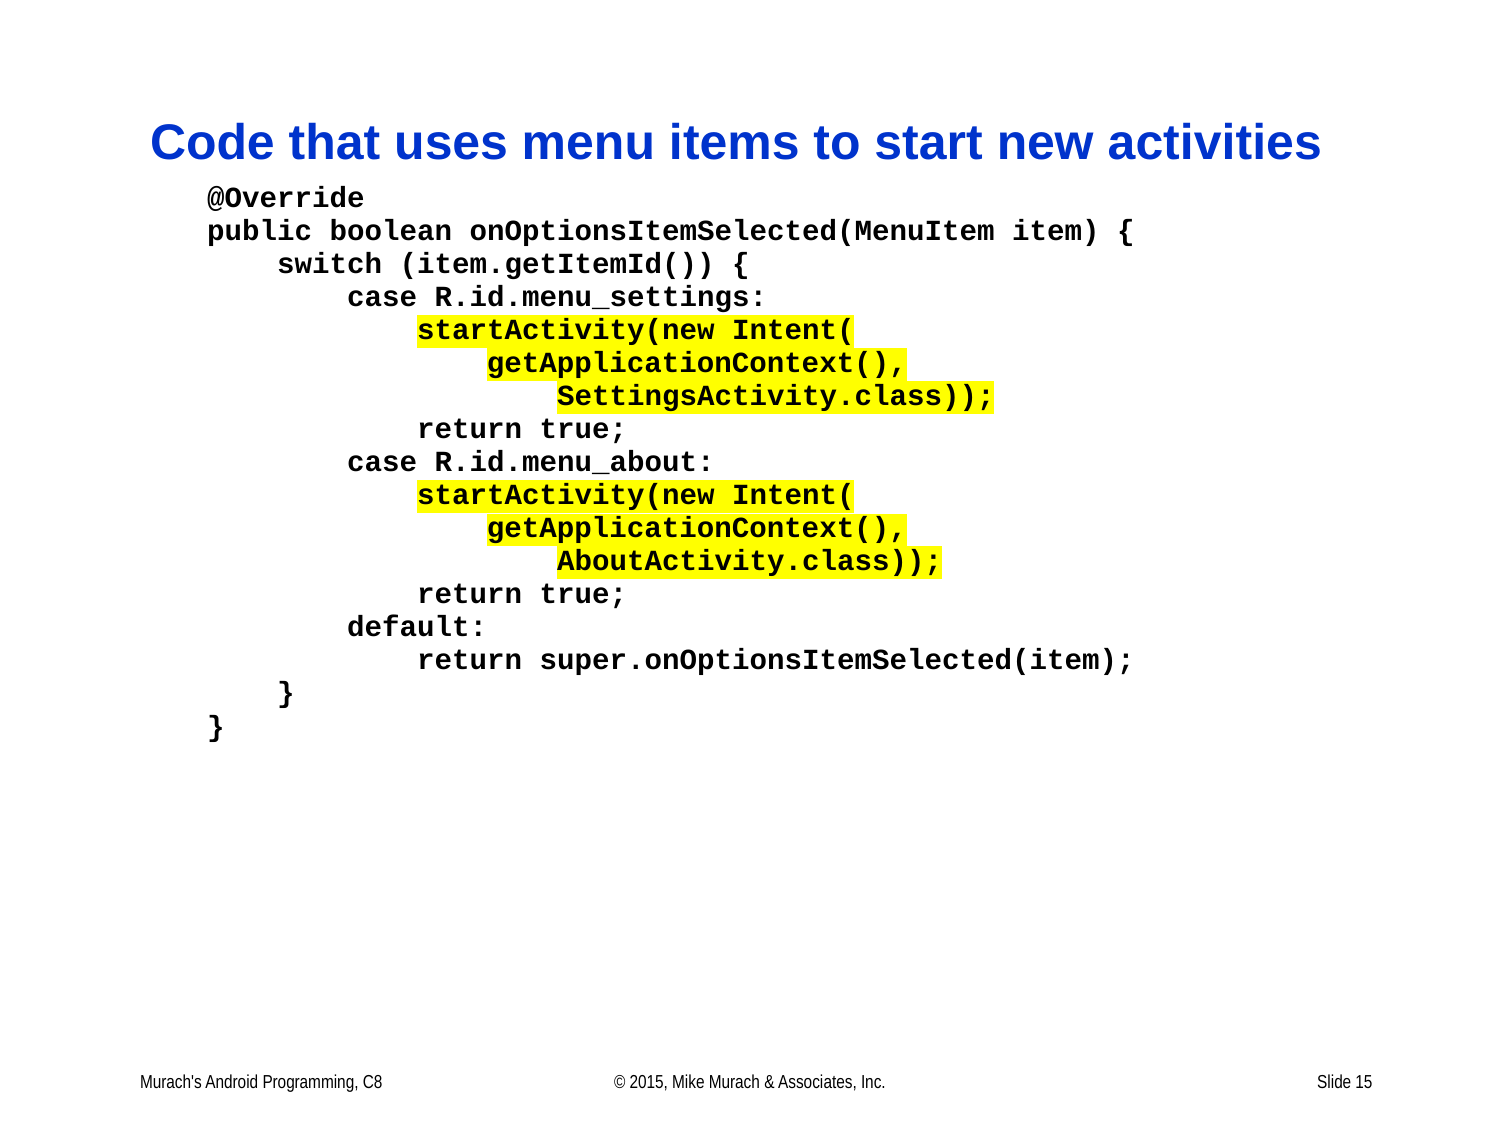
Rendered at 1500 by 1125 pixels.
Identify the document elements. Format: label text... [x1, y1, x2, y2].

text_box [149, 112, 1358, 842]
footer © 2015, Mike Murach & Associates, Inc. [474, 1025, 1025, 1100]
slide_number Murach's Android Programming, C8 [125, 1025, 450, 1100]
slide_number Slide 15 [1074, 1025, 1388, 1100]
